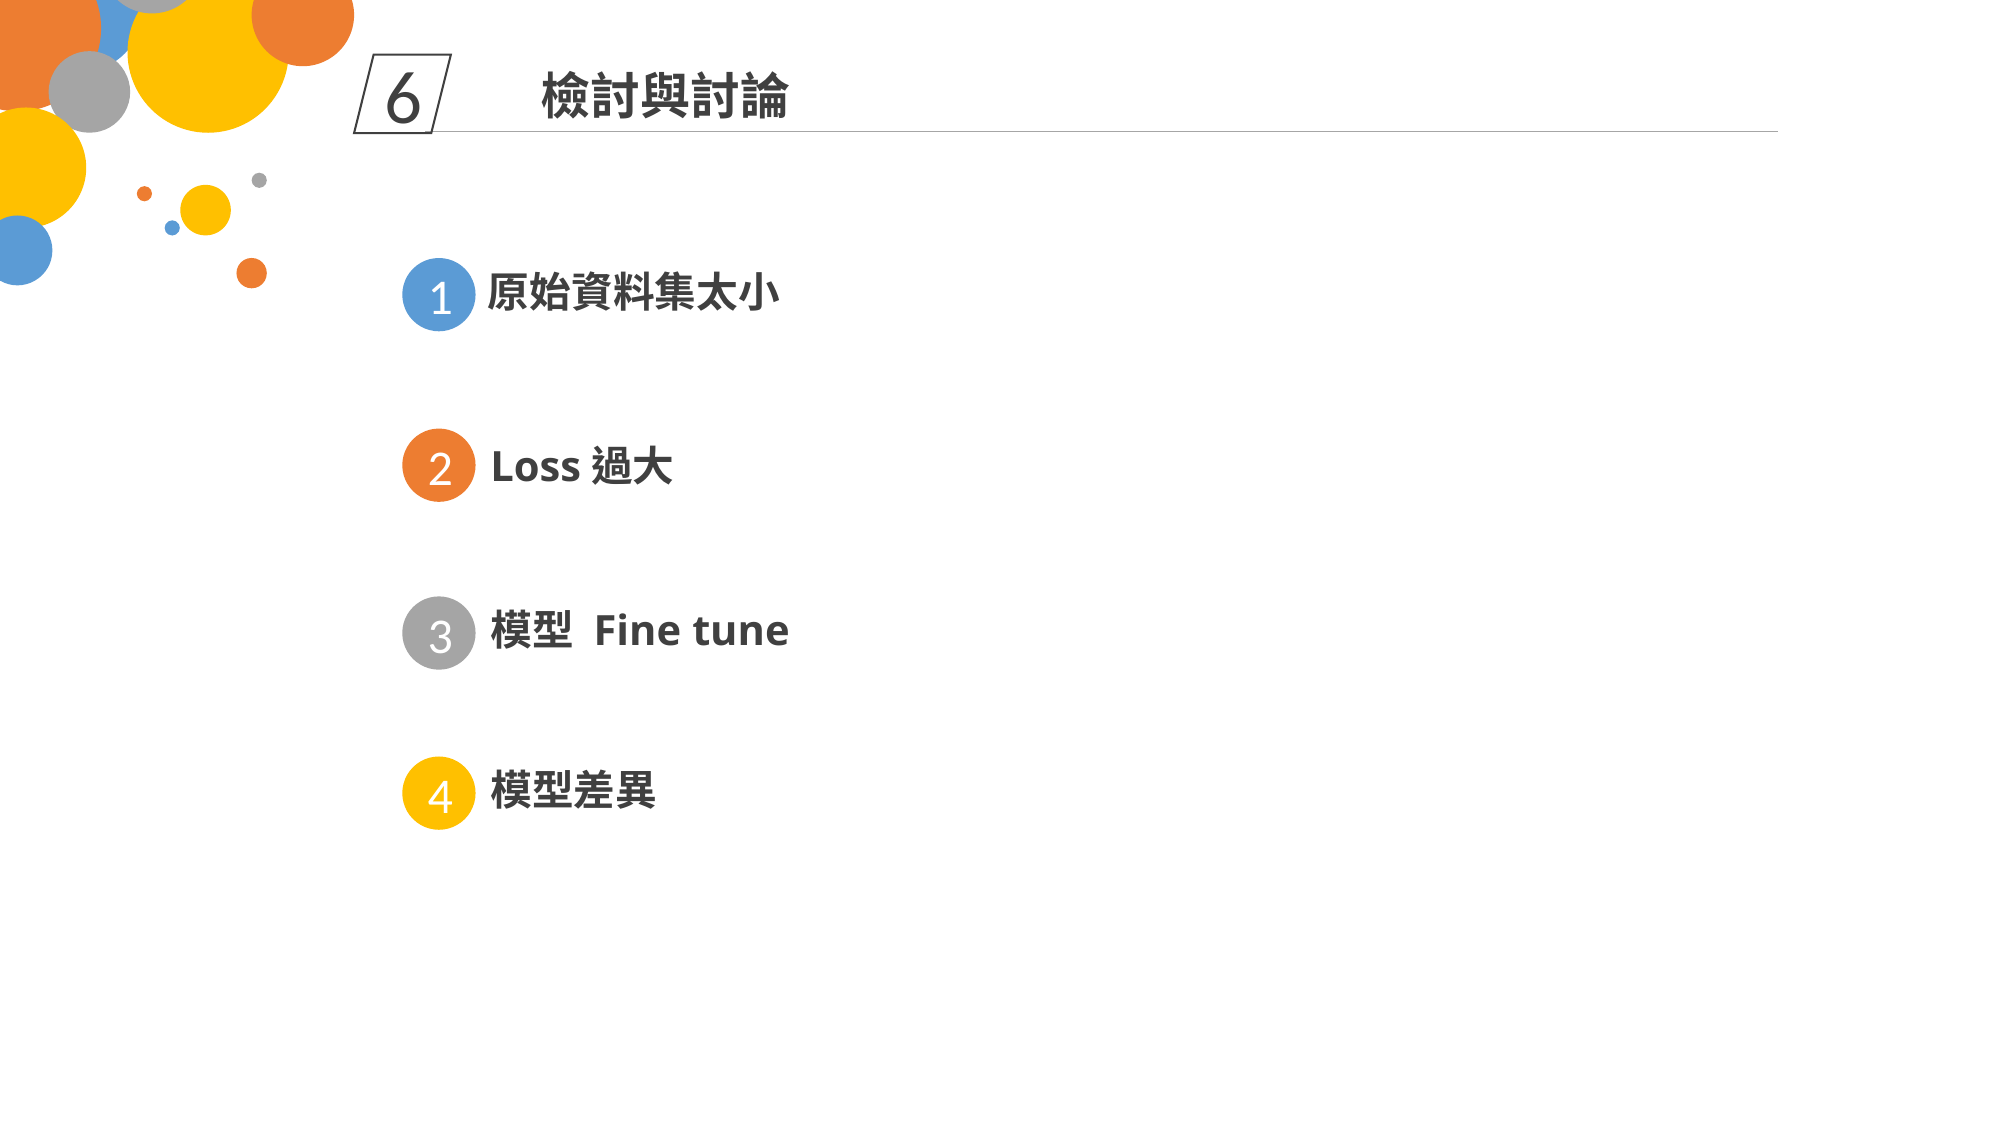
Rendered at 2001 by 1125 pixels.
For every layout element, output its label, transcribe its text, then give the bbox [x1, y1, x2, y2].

text_box 檢討與討論 [525, 57, 1296, 131]
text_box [402, 596, 1094, 670]
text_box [402, 756, 1094, 830]
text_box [402, 428, 1094, 502]
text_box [0, 0, 355, 289]
text_box 6 [355, 53, 453, 135]
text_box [402, 257, 1092, 332]
